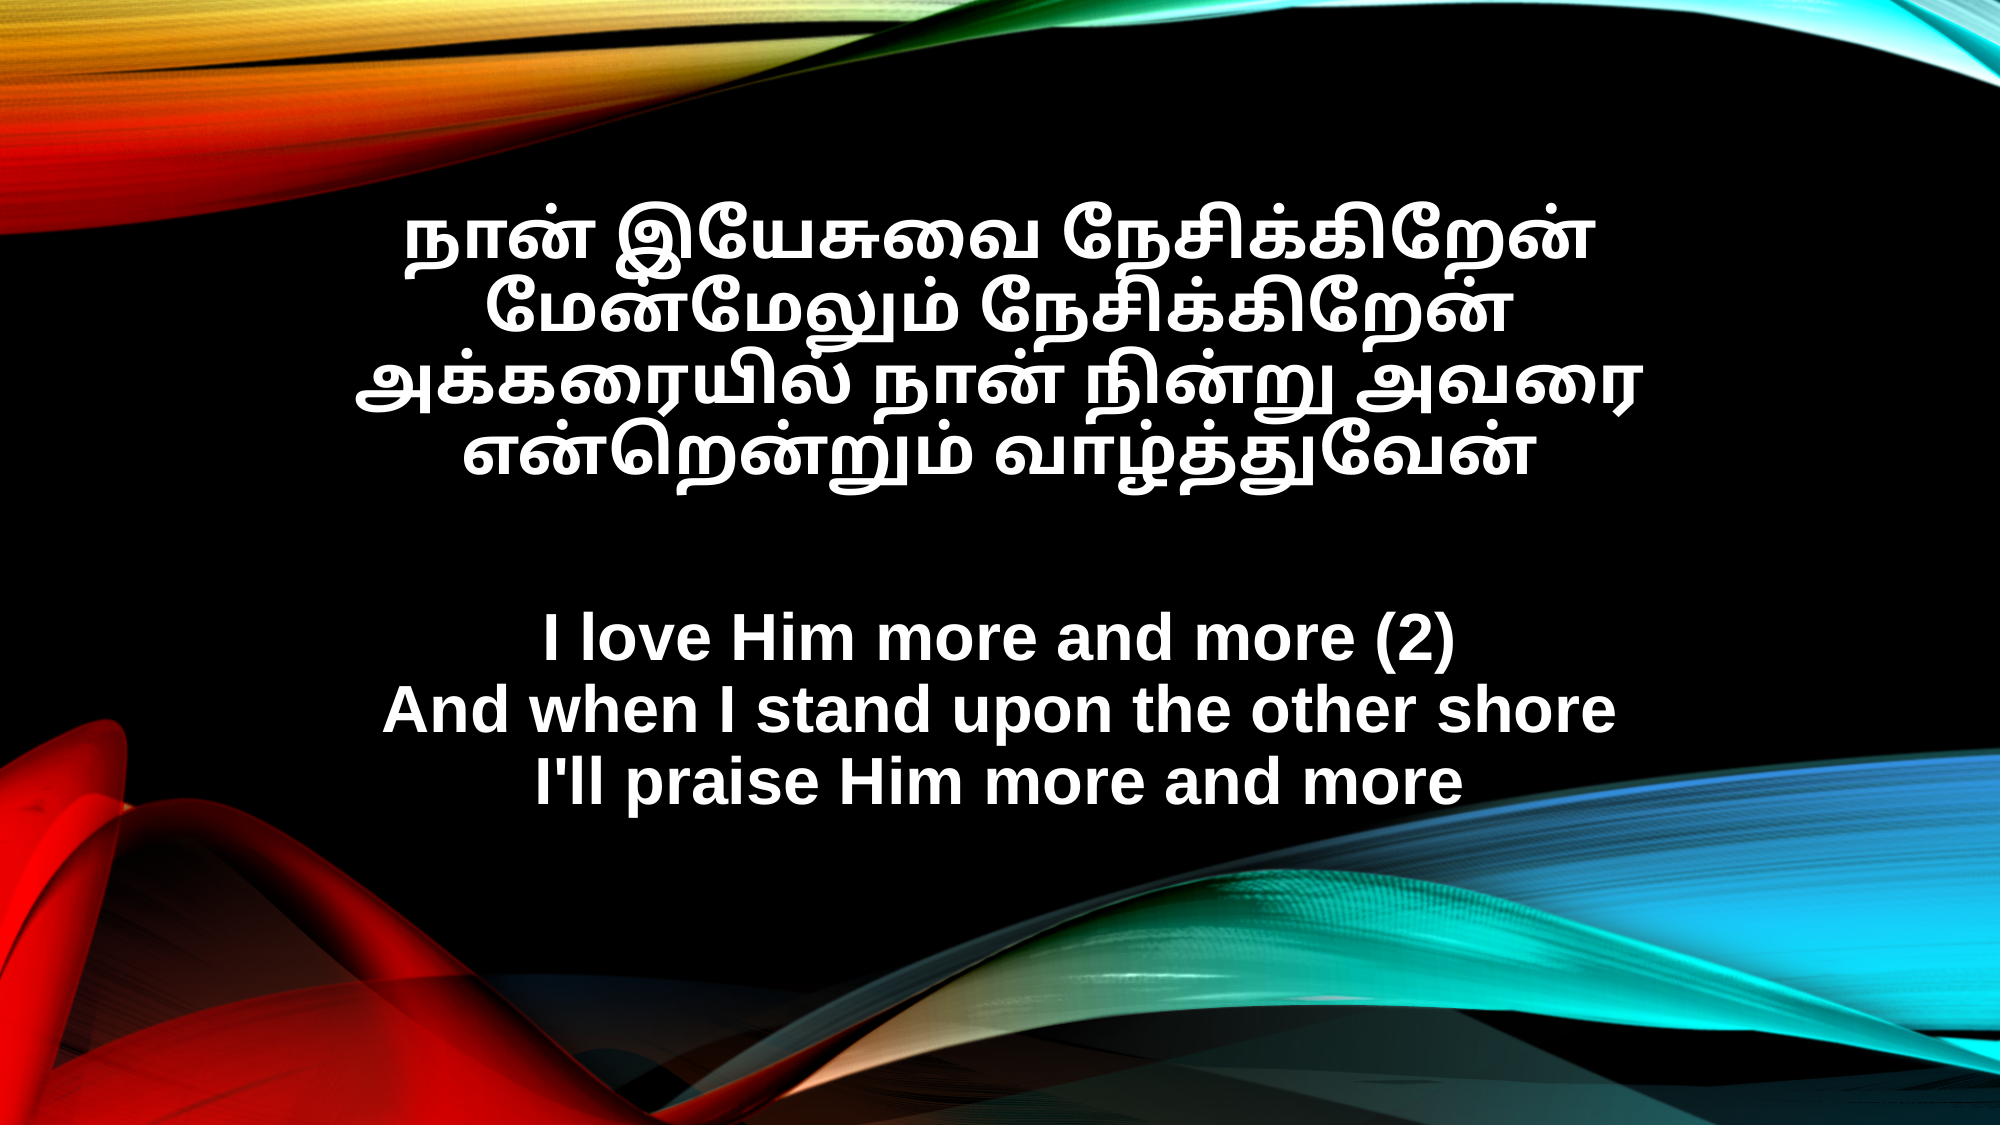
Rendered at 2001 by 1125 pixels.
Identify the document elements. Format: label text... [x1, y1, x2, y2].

subtitle நான் இயேசுவை நேசிக்கிறேன் மேன்மேலும் நேசிக்கிறேன் அக்கரையில் நான் நின்று அவரை என்றென்றும் வாழ்த்துவேன் I love Him more and more (2) And when I stand upon the other shore I'll praise Him more and more [0, 0, 2000, 1125]
